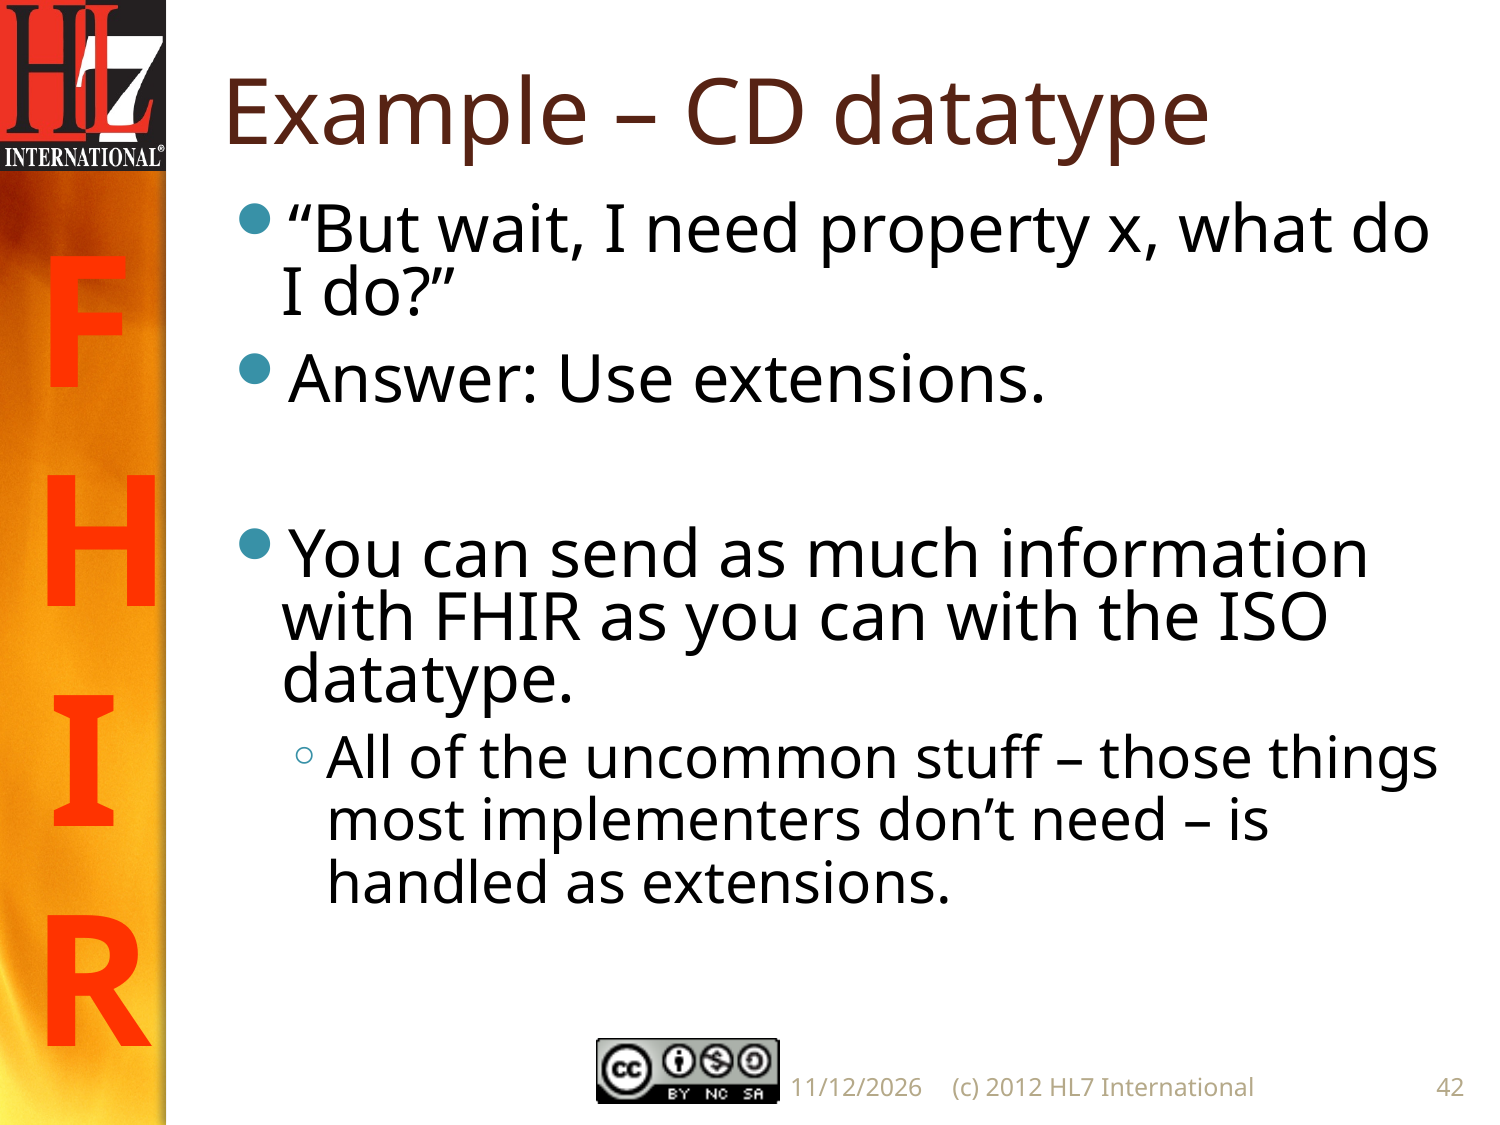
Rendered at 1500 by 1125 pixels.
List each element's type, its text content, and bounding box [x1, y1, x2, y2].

picture [596, 1059, 780, 1070]
title Example – CD datatype [206, 30, 1466, 185]
slide_number 42 [1413, 1070, 1488, 1113]
list “But wait, I need property x, what do I do?” Answer: Use extensions. You can send as much information with FHIR as you can with the ISO datatype. All of the uncommon stuff – those things most implementers don’t need – is handled as extensions. [206, 196, 1466, 1059]
picture [0, 0, 166, 1125]
footer (c) 2012 HL7 International [938, 1070, 1413, 1113]
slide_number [587, 1070, 938, 1113]
